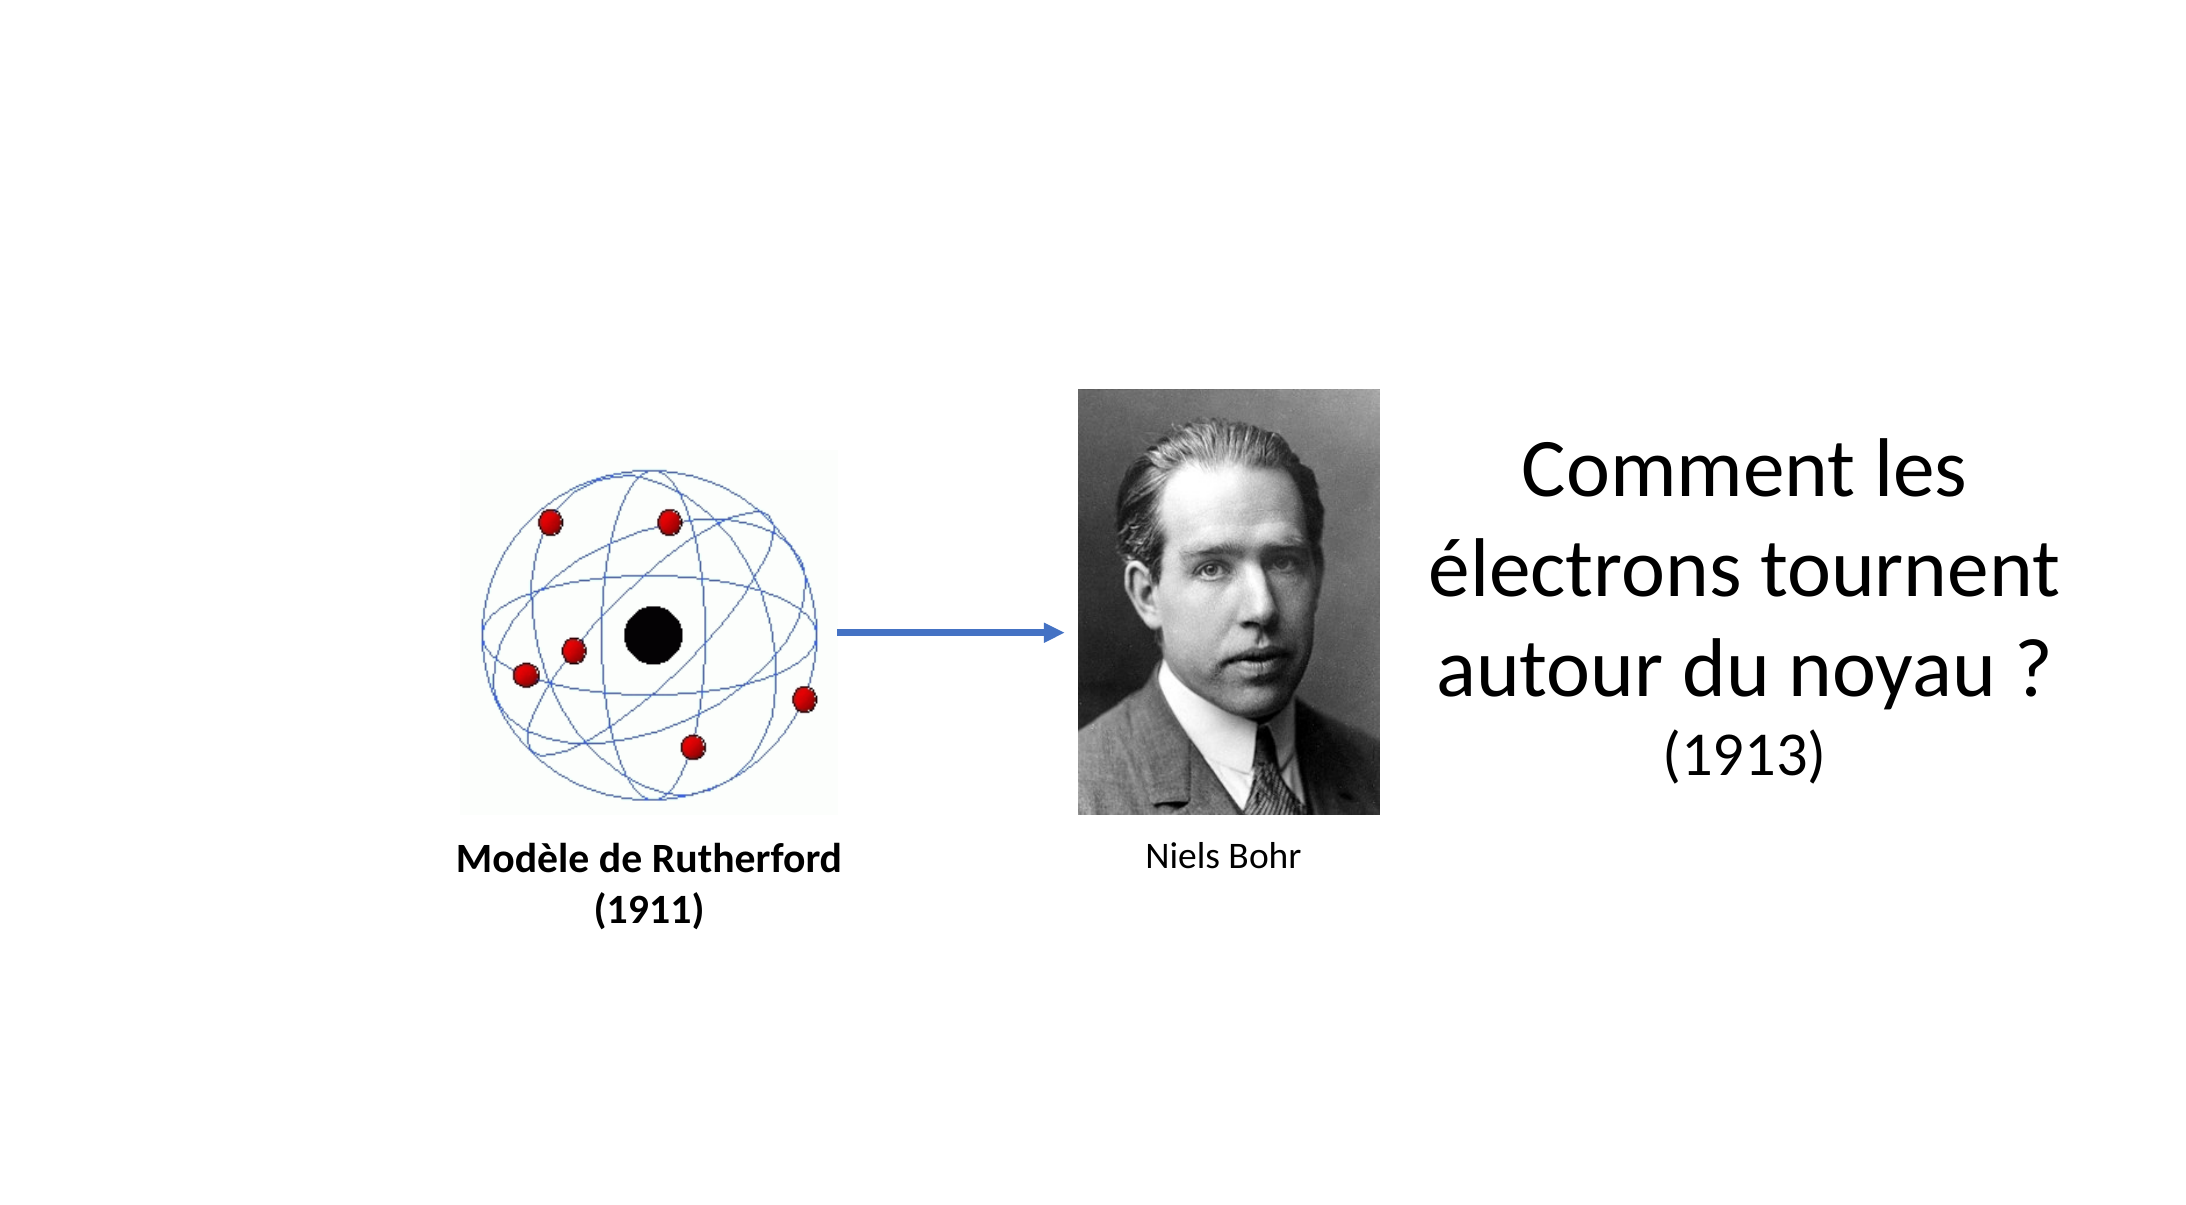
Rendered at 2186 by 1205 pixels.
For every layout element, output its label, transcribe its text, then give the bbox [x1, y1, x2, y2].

text_box Modèle de Rutherford (1911) [433, 823, 866, 939]
picture [1078, 389, 1380, 815]
text_box Niels Bohr [1130, 823, 1328, 884]
picture [460, 450, 838, 815]
text_box Comment les électrons tournent autour du noyau ? (1913) [1393, 405, 2096, 795]
